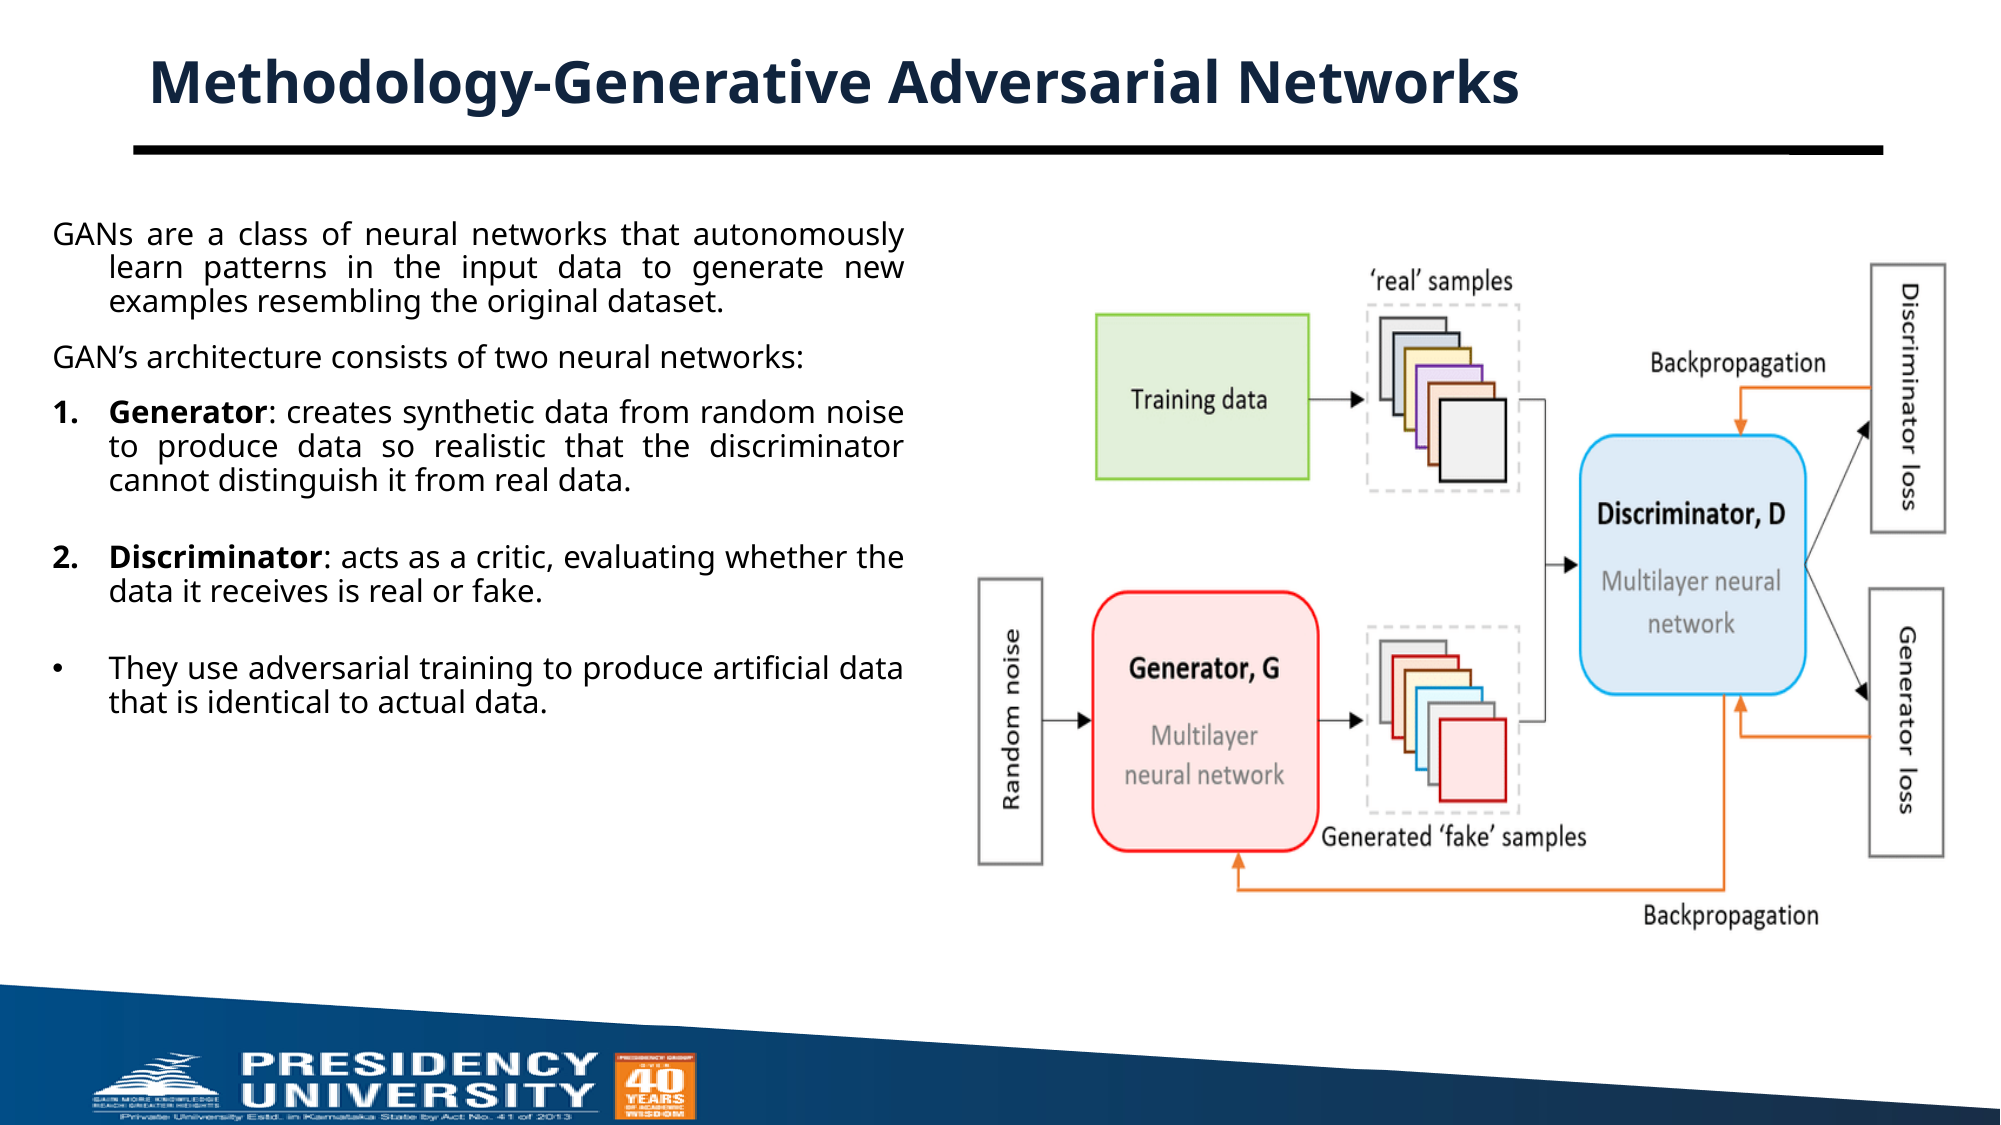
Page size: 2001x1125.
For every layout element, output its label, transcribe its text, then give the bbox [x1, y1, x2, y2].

picture [0, 982, 2000, 1125]
list GANs are a class of neural networks that autonomously learn patterns in the input data to generate new examples resembling the original dataset. GAN’s architecture consists of two neural networks: Generator: creates synthetic data from random noise to produce data so realistic that the discriminator cannot distinguish it from real data. Discriminator: acts as a critic, evaluating whether the data it receives is real or fake. They use adversarial training to produce artificial data that is identical to actual data. [37, 210, 921, 954]
title Methodology-Generative Adversarial Networks [133, 45, 1884, 125]
picture [962, 235, 1963, 954]
